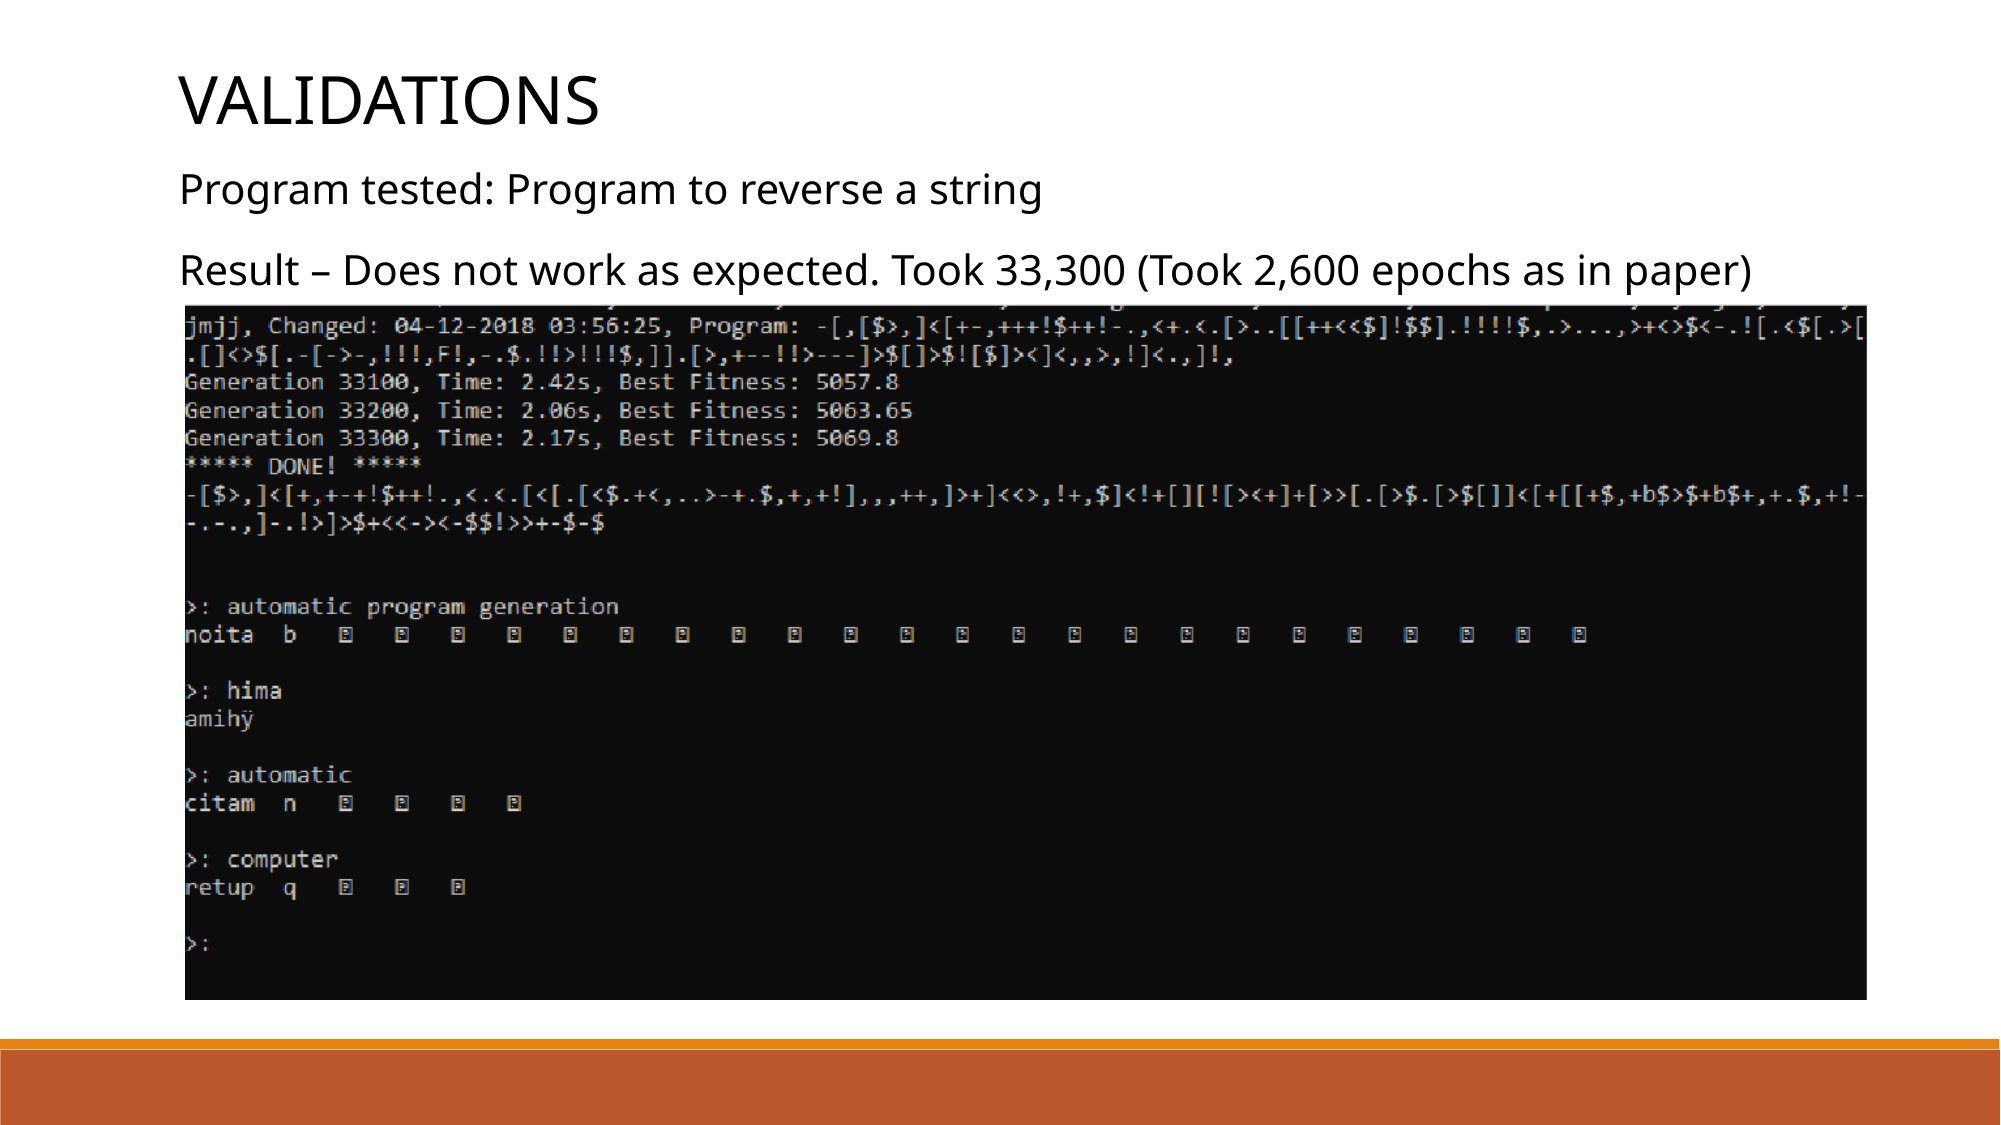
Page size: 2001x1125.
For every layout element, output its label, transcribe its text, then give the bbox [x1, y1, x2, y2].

text_box Validations [164, 59, 1740, 145]
text_box Program tested: Program to reverse a string Result – Does not work as expected. Took 33,300 (Took 2,600 epochs as in paper) [164, 145, 1889, 720]
picture [184, 303, 1869, 1000]
